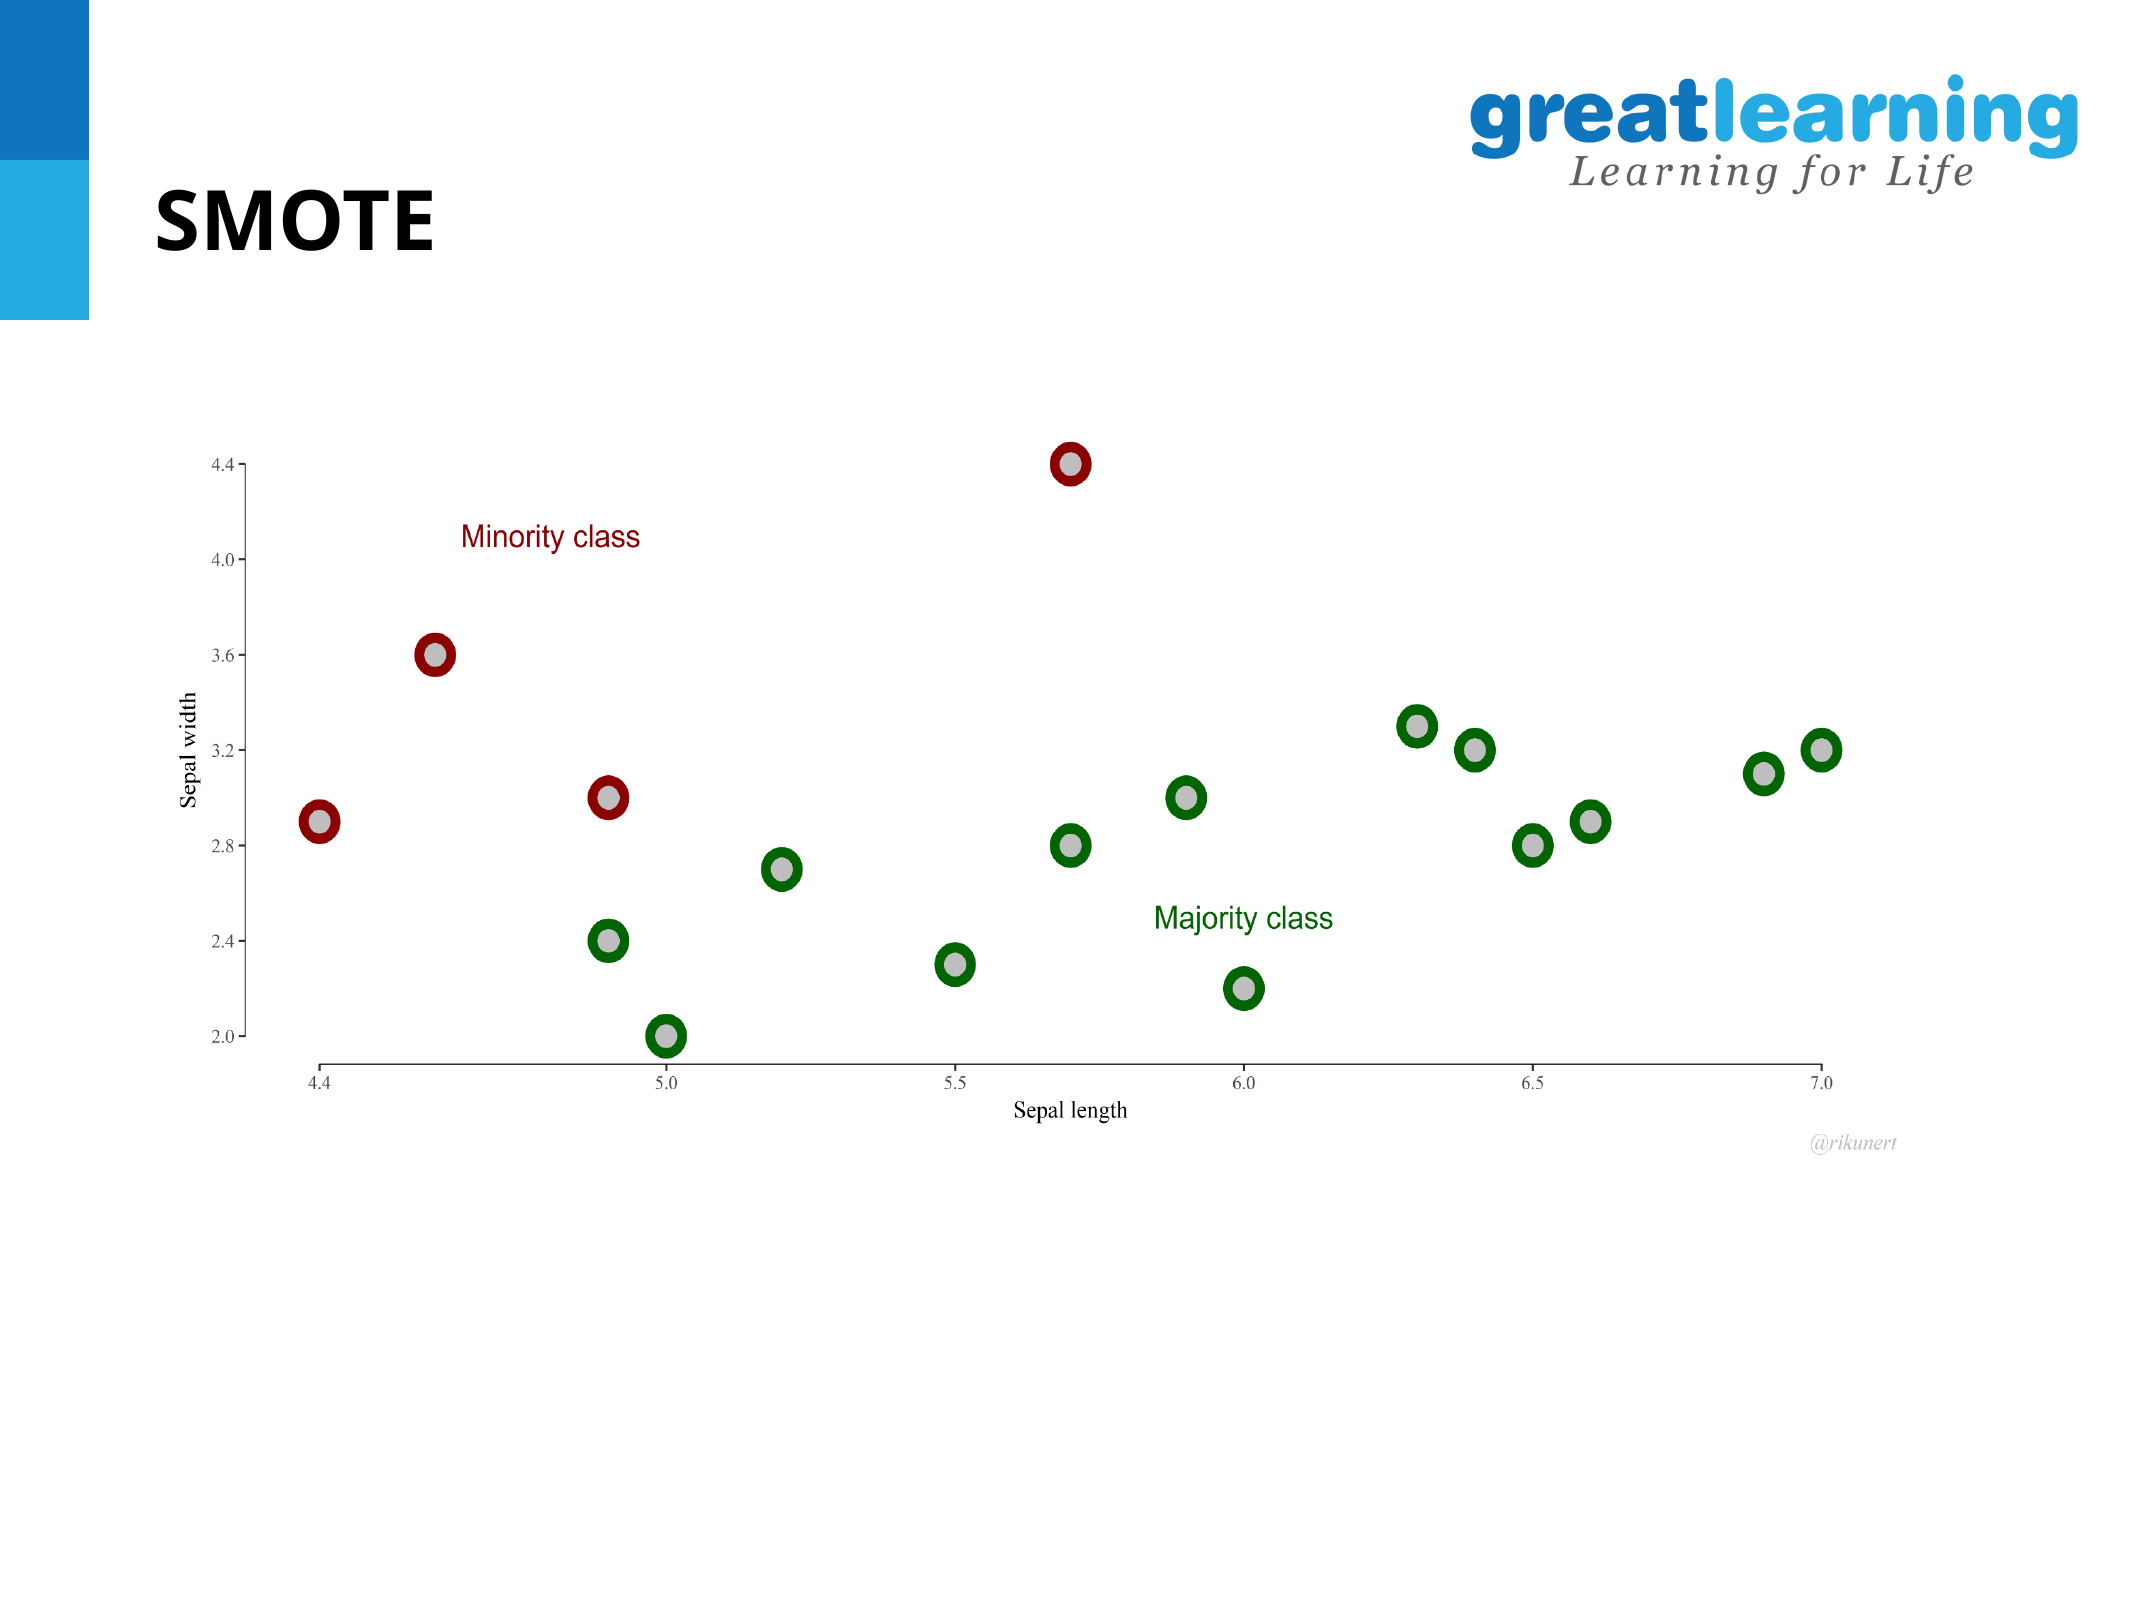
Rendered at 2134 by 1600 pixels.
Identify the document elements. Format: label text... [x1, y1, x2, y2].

title SMOTE [139, 108, 2034, 326]
picture [168, 383, 1909, 1168]
picture [1468, 71, 2080, 196]
